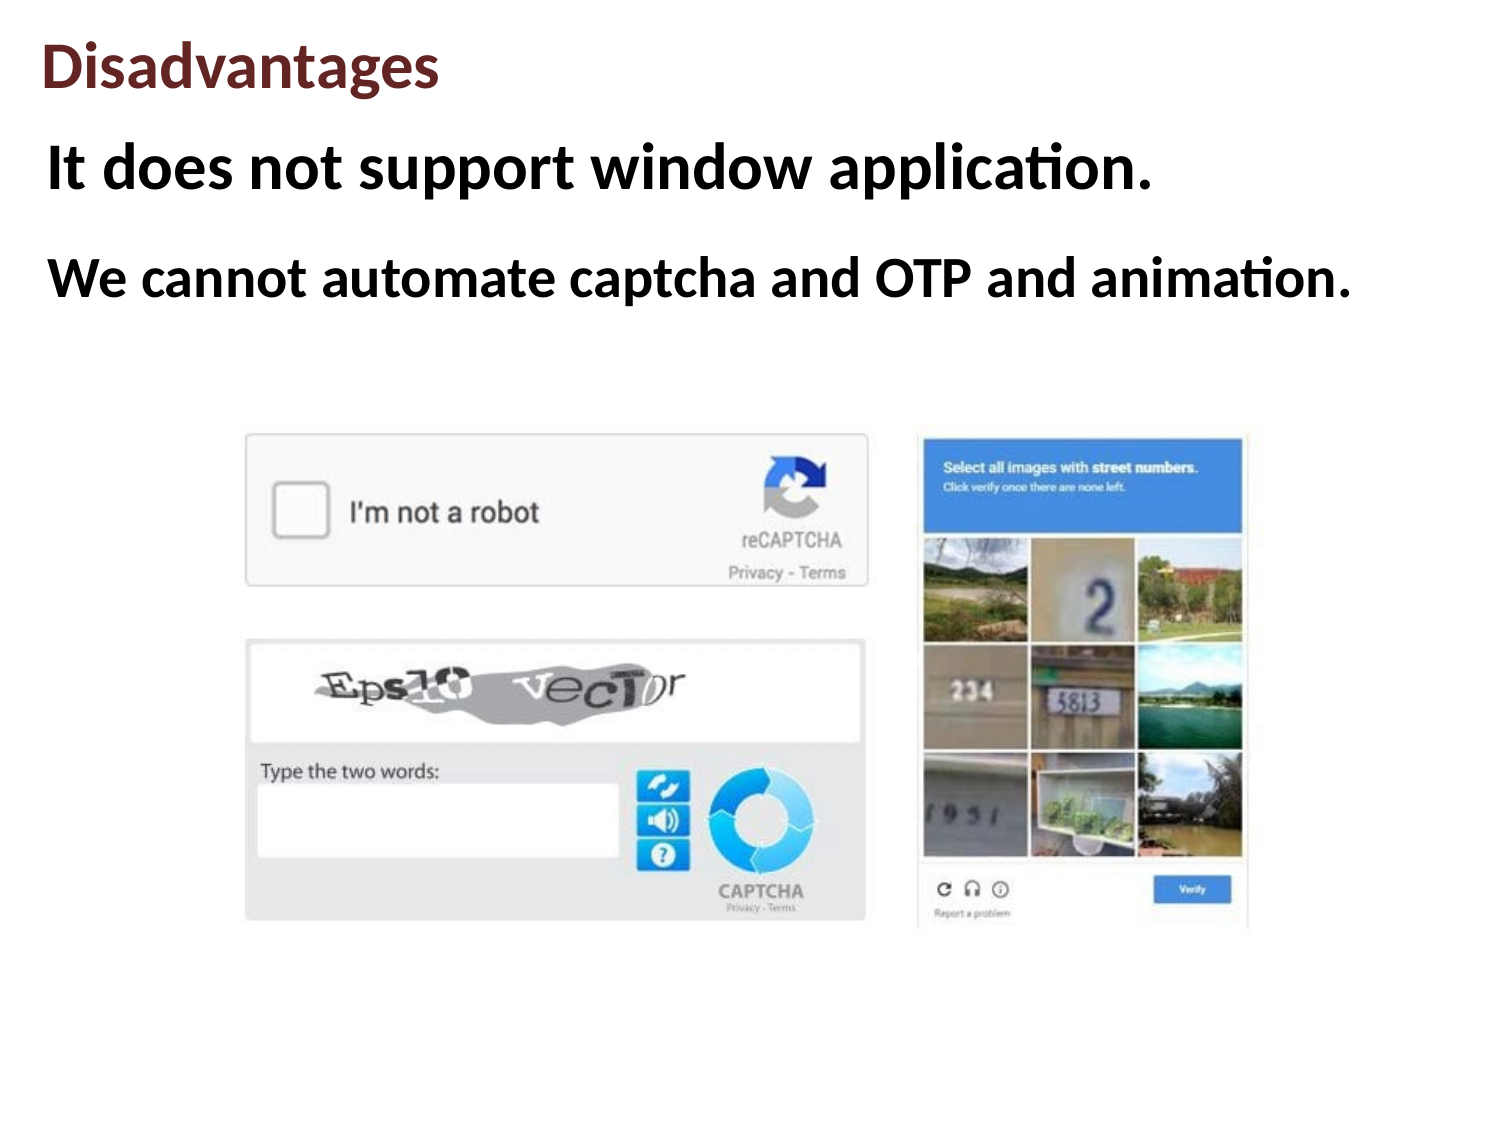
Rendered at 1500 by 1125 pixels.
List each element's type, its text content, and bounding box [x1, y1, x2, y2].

text_box We cannot automate captcha and OTP and animation. [33, 232, 1382, 317]
text_box It does not support window application. [31, 115, 1171, 211]
text_box Disadvantages [26, 14, 456, 110]
picture [213, 399, 1277, 963]
